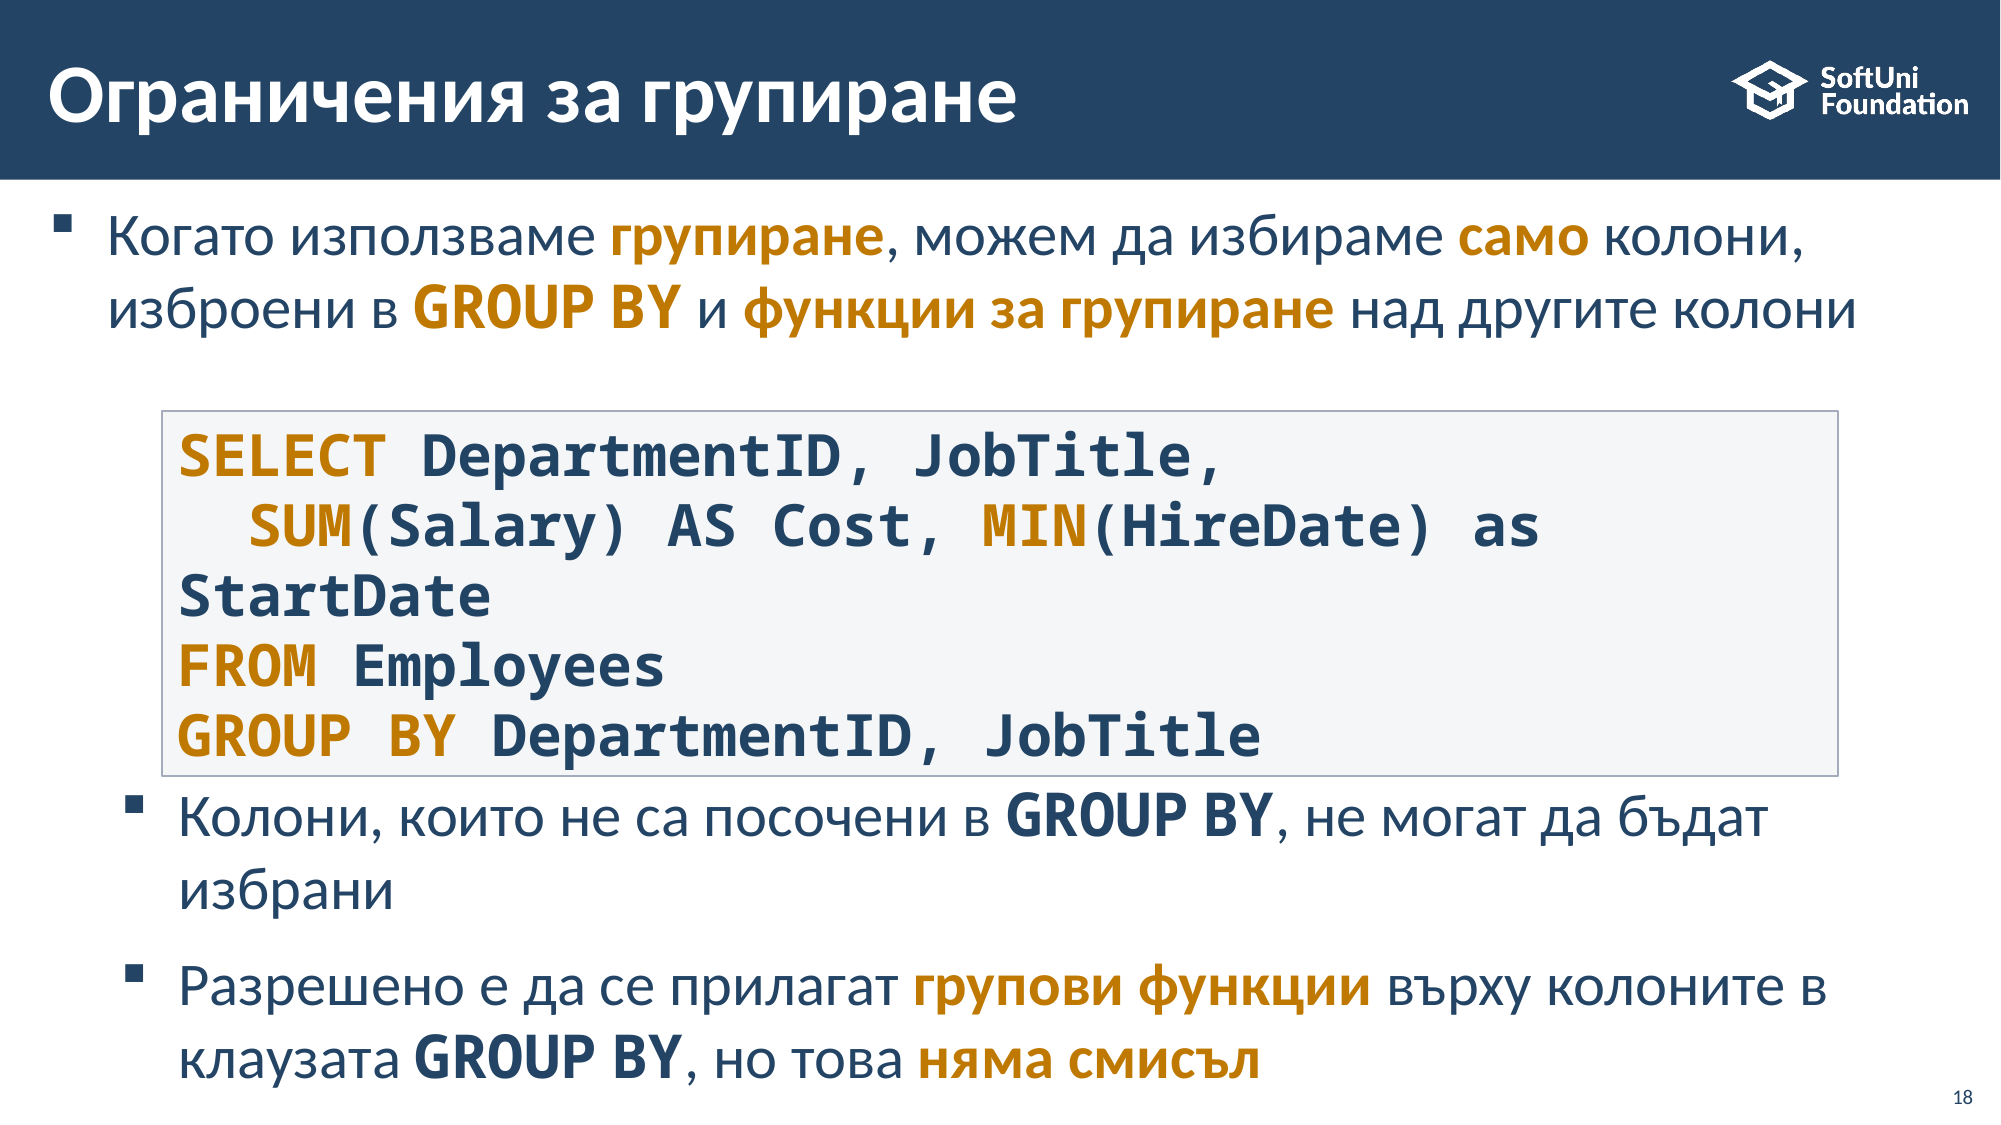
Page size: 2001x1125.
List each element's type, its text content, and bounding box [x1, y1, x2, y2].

list Когато използваме групиране, можем да избираме само колони, изброени в GROUP BY и функции за групиране над другите колони Колони, които не са посочени в GROUP BY, не могат да бъдат избрани Разрешено е да се прилагат групови функции върху колоните в клаузата GROUP BY, но това няма смисъл [31, 188, 1969, 1103]
picture [1731, 60, 1968, 120]
title Ограничения за групиране [31, 16, 1716, 162]
text_box SELECT DepartmentID, JobTitle, SUM(Salary) AS Cost, MIN(HireDate) as StartDate FROM Employees GROUP BY DepartmentID, JobTitle [162, 410, 1838, 776]
slide_number 18 [1927, 1067, 1989, 1117]
